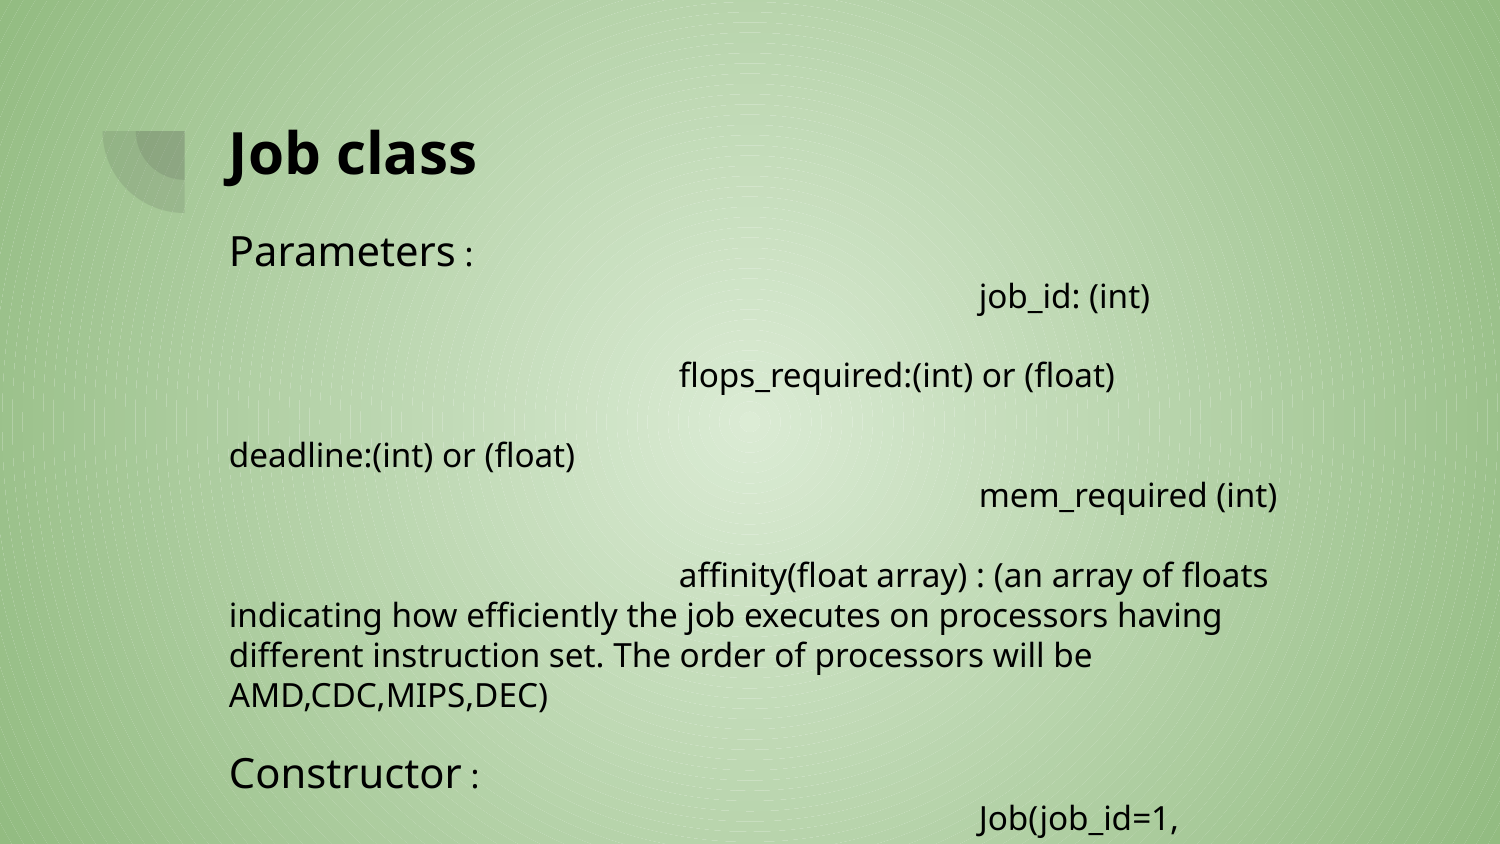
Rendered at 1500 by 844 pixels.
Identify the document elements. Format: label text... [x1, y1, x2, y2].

list Parameters : job_id: (int) flops_required:(int) or (float) deadline:(int) or (float) mem_required (int) affinity(float array) : (an array of floats indicating how efficiently the job executes on processors having different instruction set. The order of processors will be AMD,CDC,MIPS,DEC) Constructor : Job(job_id=1, flops_required= 100, deadline = 50, mem_required = 512,affinity = [0.2,0.5,1,2]) Member functions: get_memory() [213, 209, 1368, 827]
title Job class [213, 101, 1368, 209]
